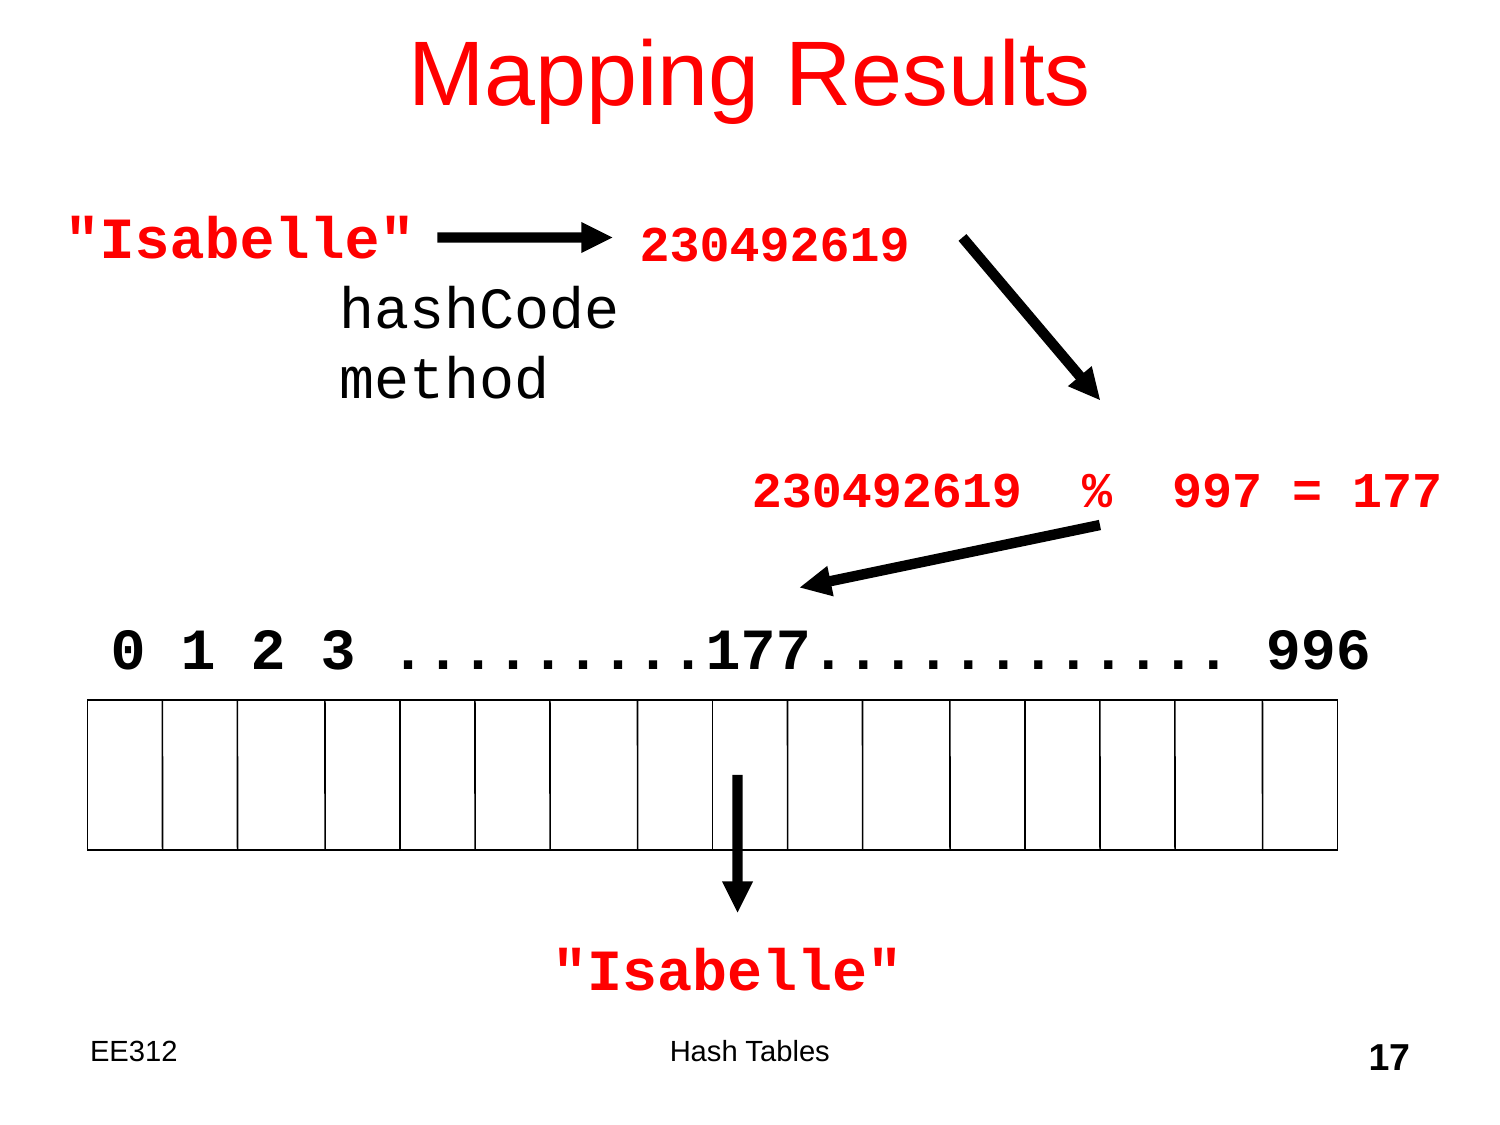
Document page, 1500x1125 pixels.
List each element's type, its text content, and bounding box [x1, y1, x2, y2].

text_box [638, 699, 712, 850]
text_box [1263, 699, 1338, 850]
text_box [399, 699, 637, 850]
text_box [731, 774, 744, 913]
title Mapping Results [112, 0, 1388, 163]
text_box [163, 699, 237, 850]
text_box 0 1 2 3 .........177............ 996 [95, 603, 1386, 689]
slide_number EE312 [74, 1024, 451, 1101]
footer Hash Tables [462, 1024, 1038, 1101]
text_box "Isabelle" [49, 192, 430, 278]
text_box [437, 231, 613, 244]
text_box 230492619 % 997 = 177 [737, 449, 1457, 525]
text_box [1024, 699, 1262, 850]
text_box [799, 524, 1100, 592]
text_box 230492619 [624, 204, 925, 279]
text_box [788, 699, 862, 850]
text_box "Isabelle" [537, 924, 917, 1010]
slide_number 17 [1112, 1024, 1426, 1101]
text_box [863, 699, 1024, 850]
text_box hashCode method [324, 262, 635, 418]
text_box [87, 699, 162, 850]
text_box [238, 699, 399, 850]
text_box [712, 699, 787, 850]
text_box [962, 237, 1100, 400]
